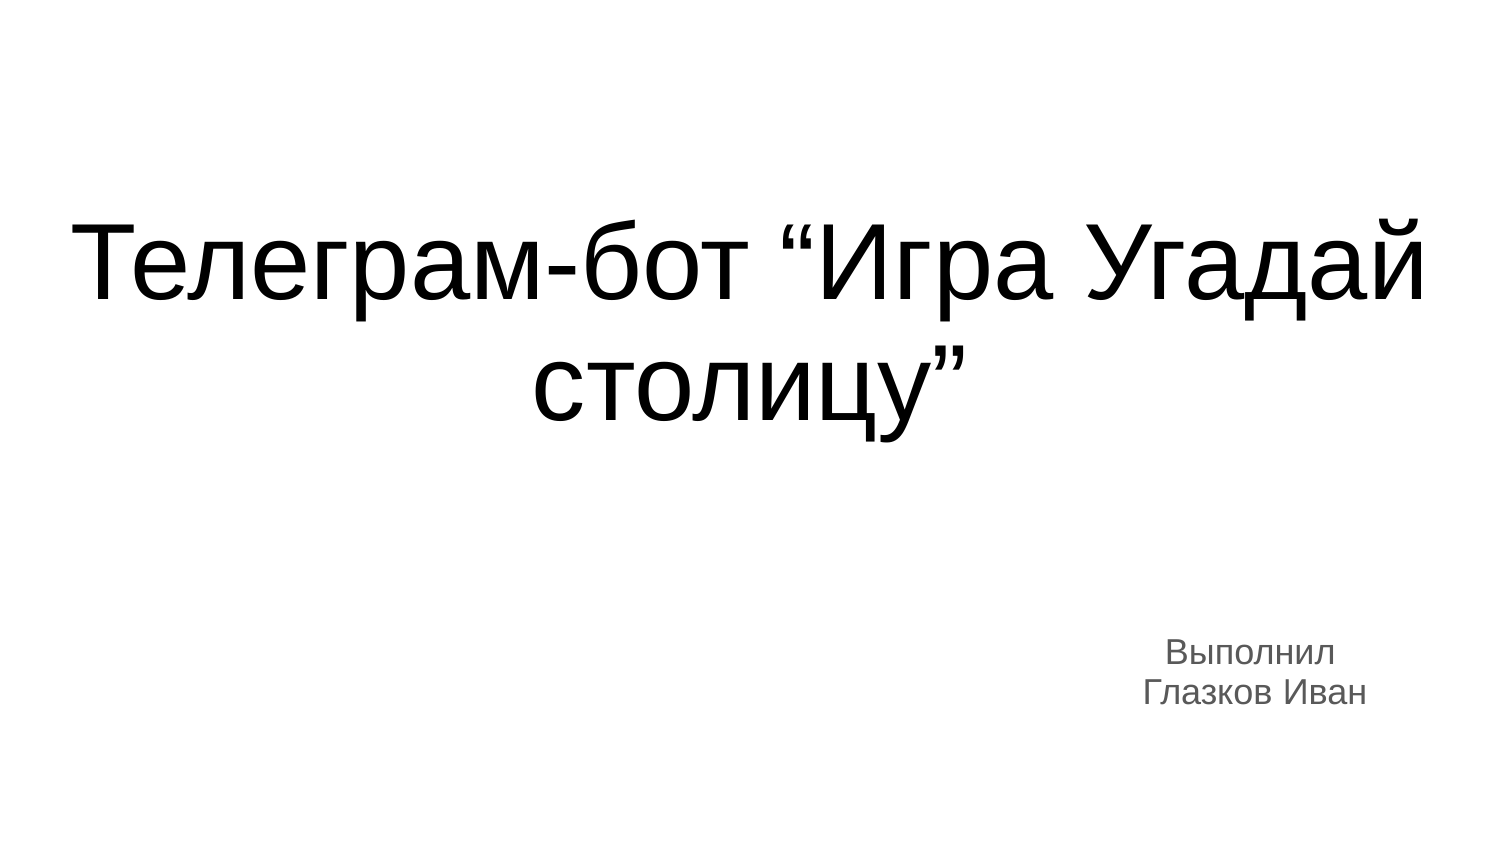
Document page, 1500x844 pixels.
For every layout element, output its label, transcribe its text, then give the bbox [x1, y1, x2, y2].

title Телеграм-бот “Игра Угадай столицу” [51, 122, 1449, 459]
subtitle Выполнил Глазков Иван [1045, 616, 1455, 728]
